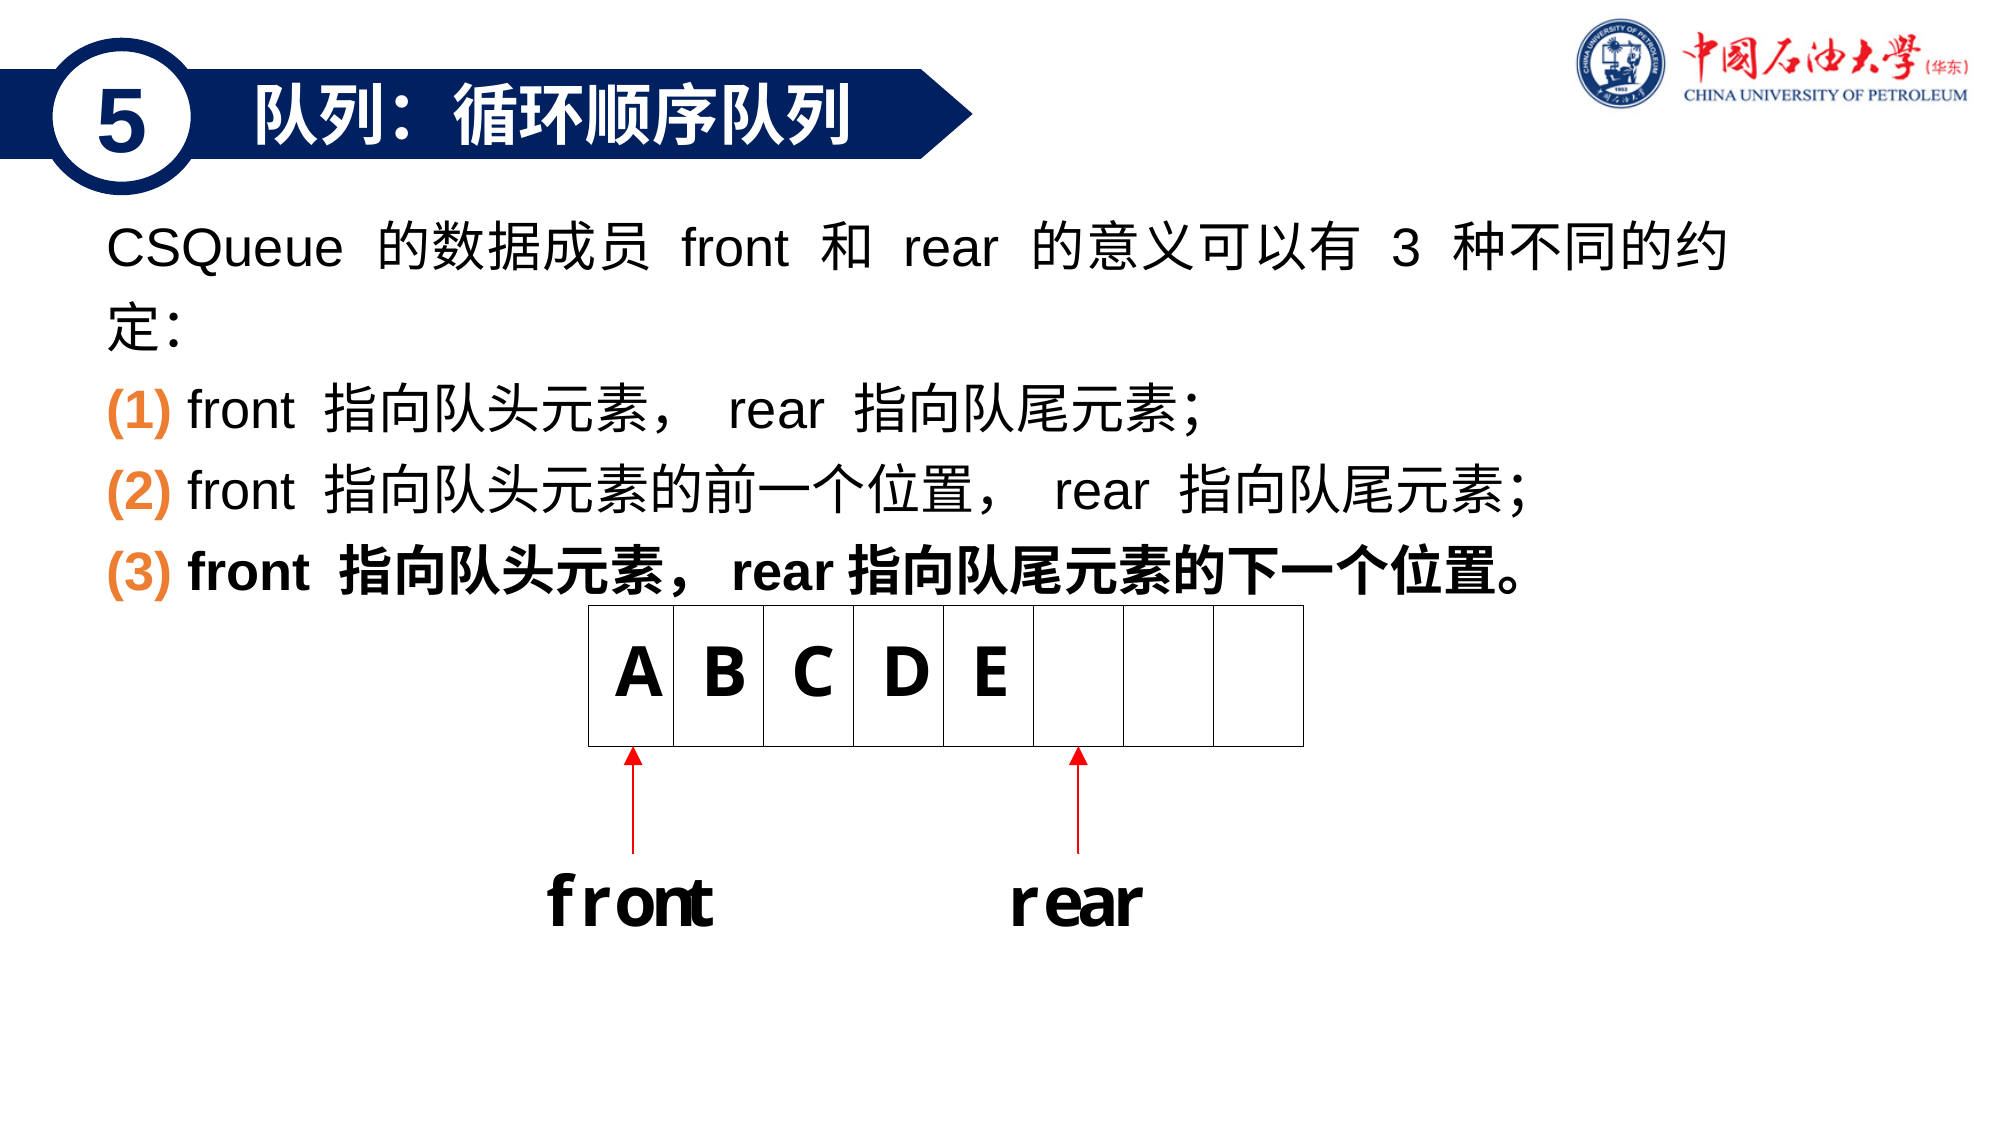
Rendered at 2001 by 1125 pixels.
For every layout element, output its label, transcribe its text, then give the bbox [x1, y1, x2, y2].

picture [1554, 3, 2000, 127]
text_box CSQueue 的数据成员 front 和 rear 的意义可以有 3 种不同的约定： (1) front 指向队头元素， rear 指向队尾元素； (2) front 指向队头元素的前一个位置， rear 指向队尾元素； (3) front 指向队头元素，rear指向队尾元素的下一个位置。 [91, 188, 1745, 609]
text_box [0, 44, 973, 189]
picture [506, 600, 1330, 973]
